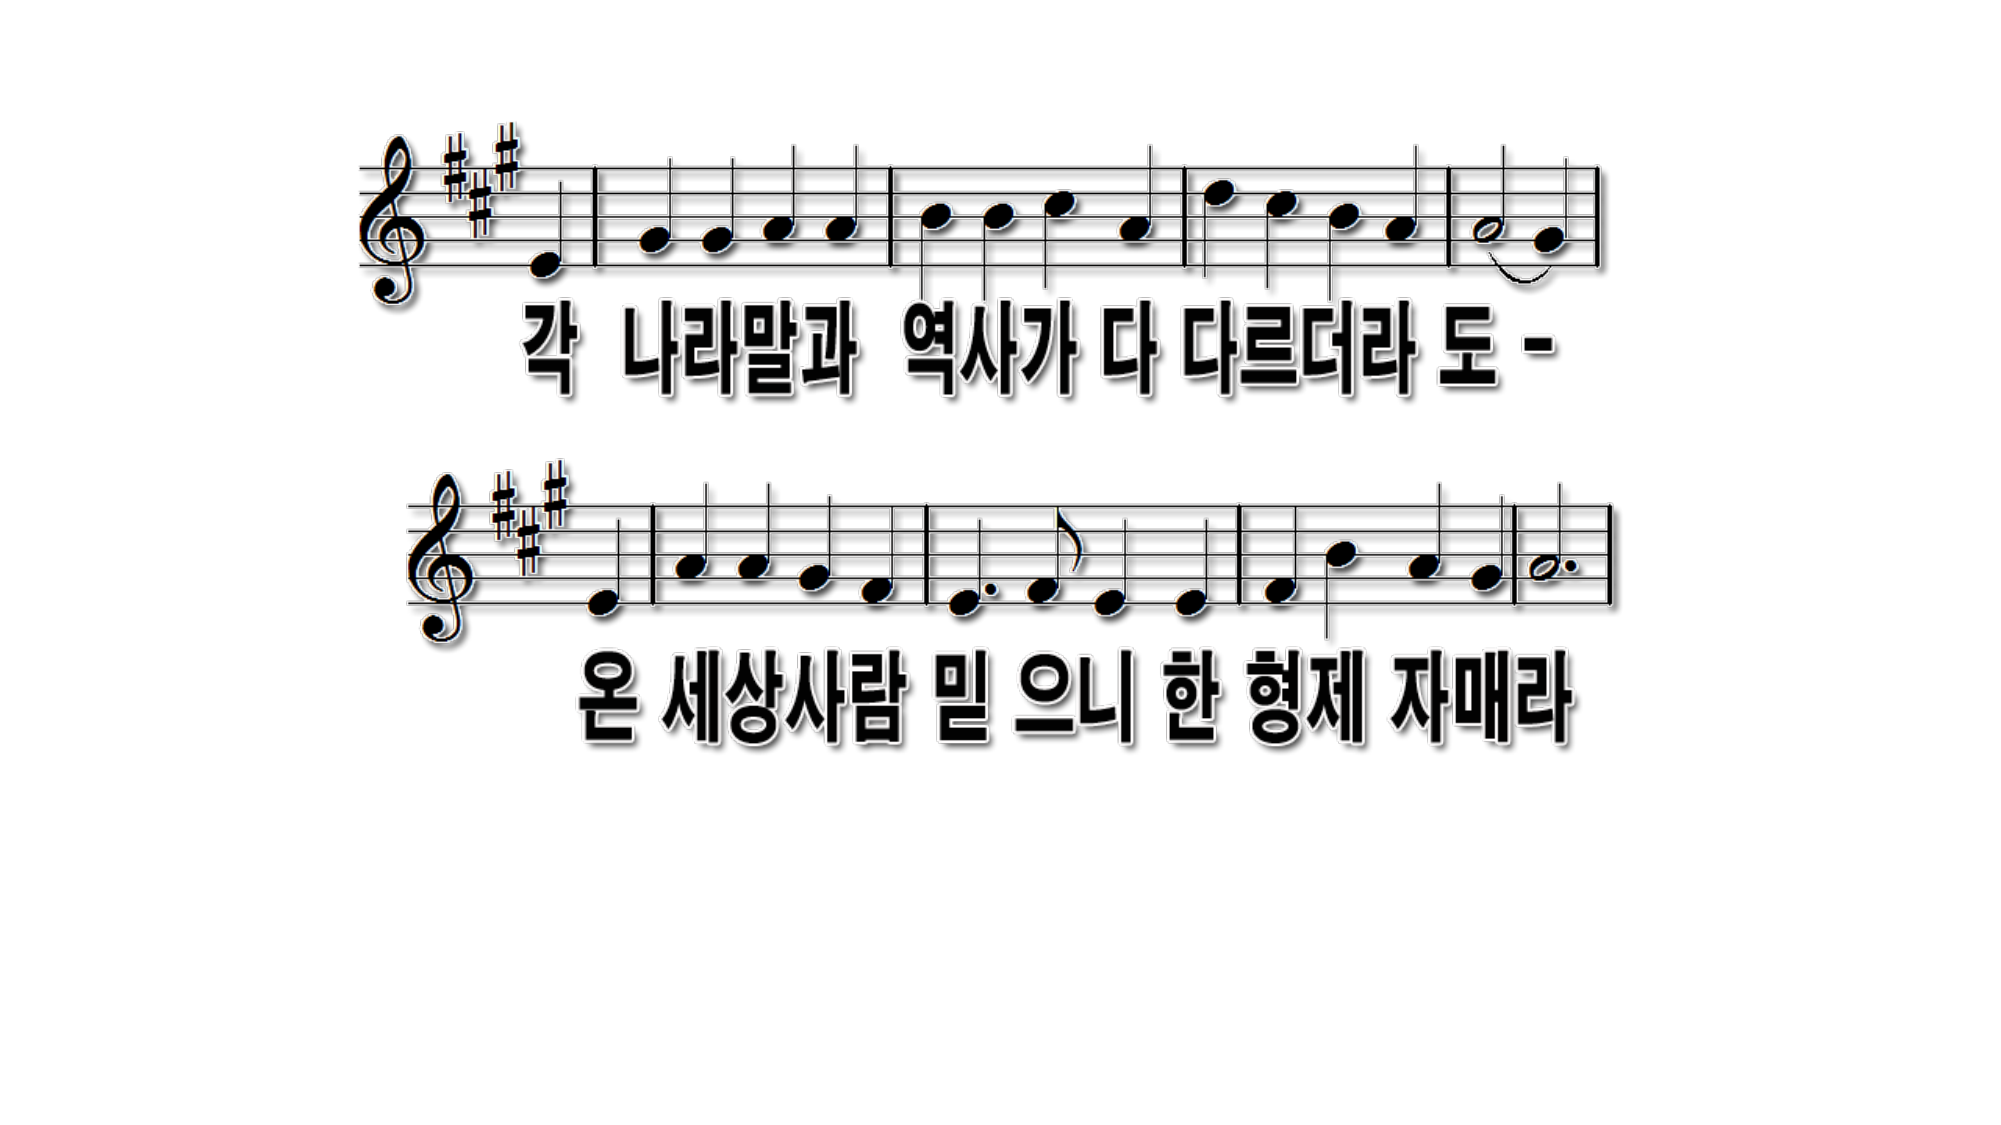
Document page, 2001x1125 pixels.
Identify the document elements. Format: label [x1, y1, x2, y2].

picture [249, 0, 1750, 815]
